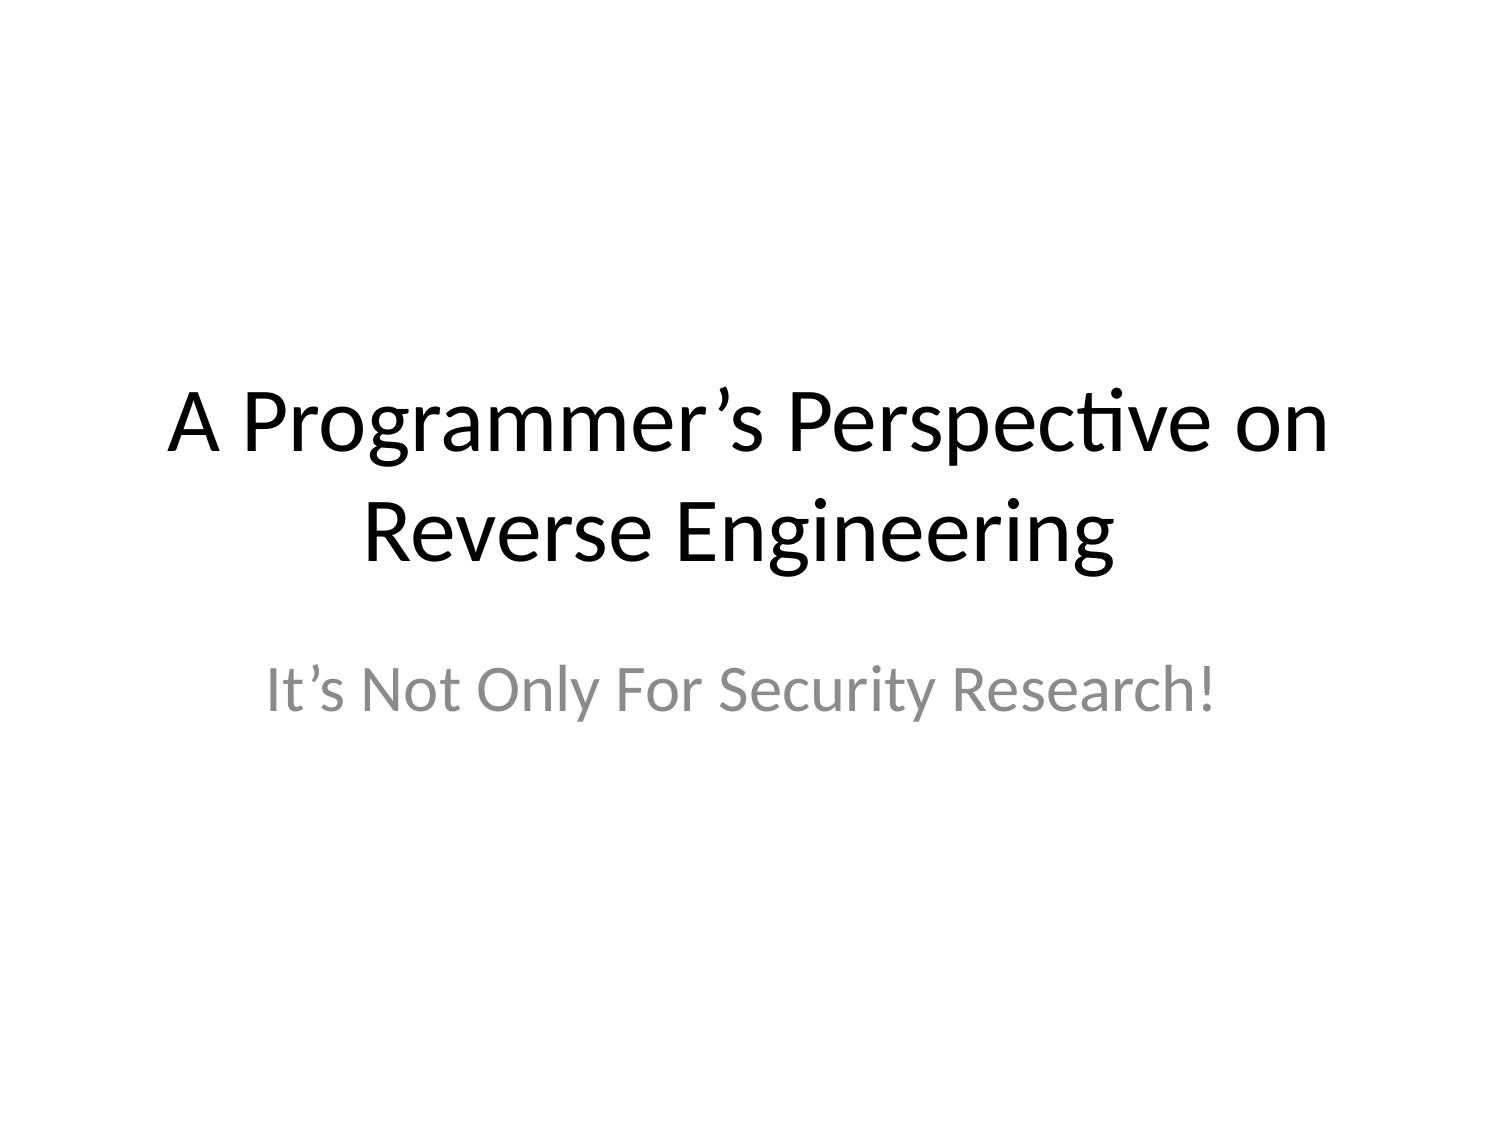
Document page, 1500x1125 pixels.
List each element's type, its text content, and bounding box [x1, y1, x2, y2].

title A Programmer’s Perspective on Reverse Engineering [112, 349, 1388, 591]
subtitle It’s Not Only For Security Research! [225, 637, 1275, 925]
